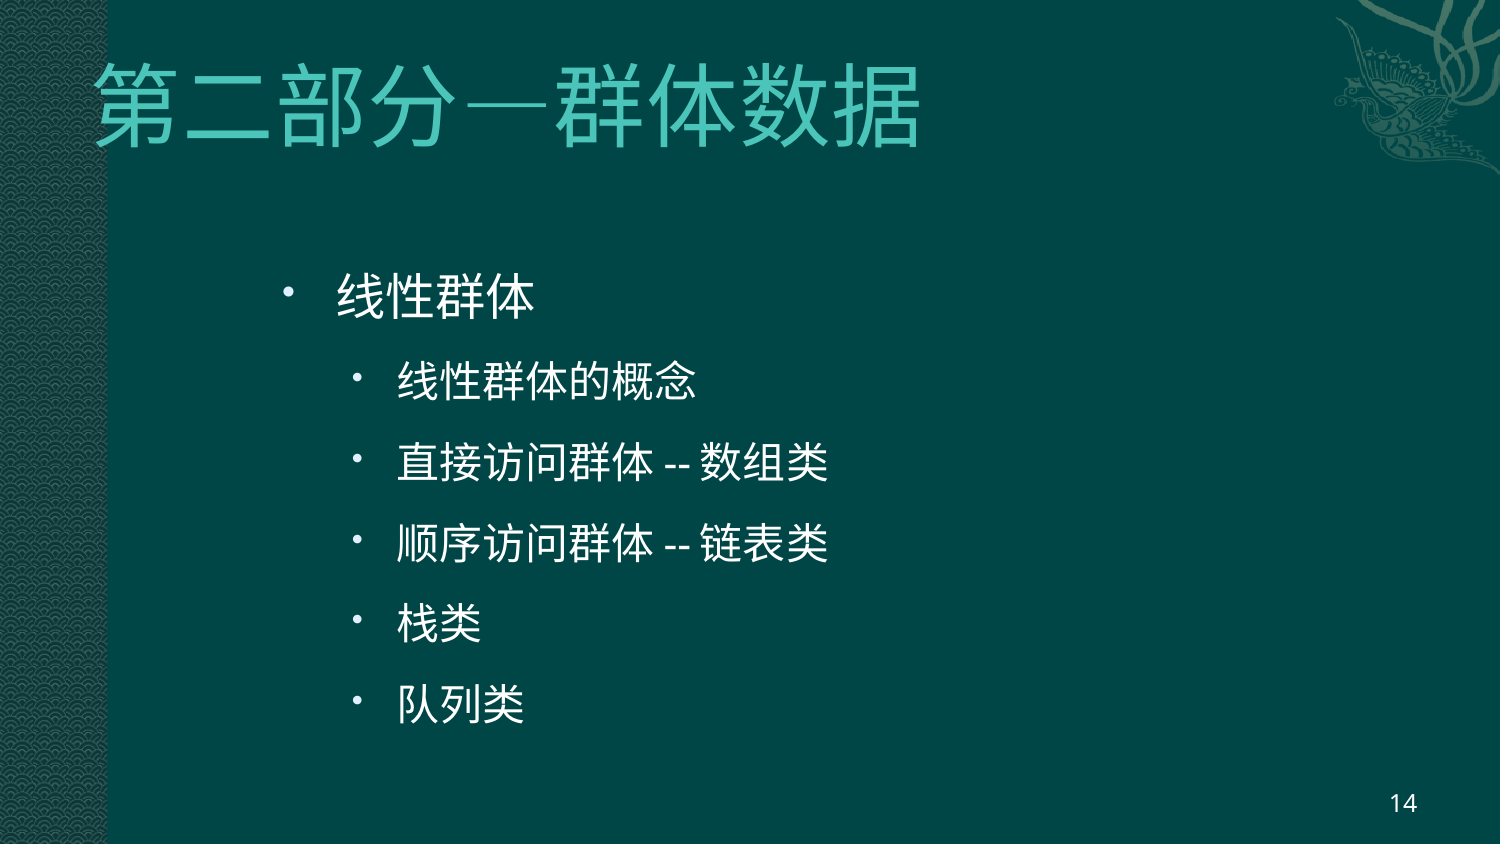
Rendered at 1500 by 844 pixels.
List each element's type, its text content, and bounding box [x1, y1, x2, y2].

slide_number 14 [1074, 782, 1425, 827]
list 线性群体 线性群体的概念 直接访问群体--数组类 顺序访问群体--链表类 栈类 队列类 [268, 234, 1150, 741]
title 第二部分—群体数据 [75, 33, 1351, 175]
picture [0, 0, 108, 844]
